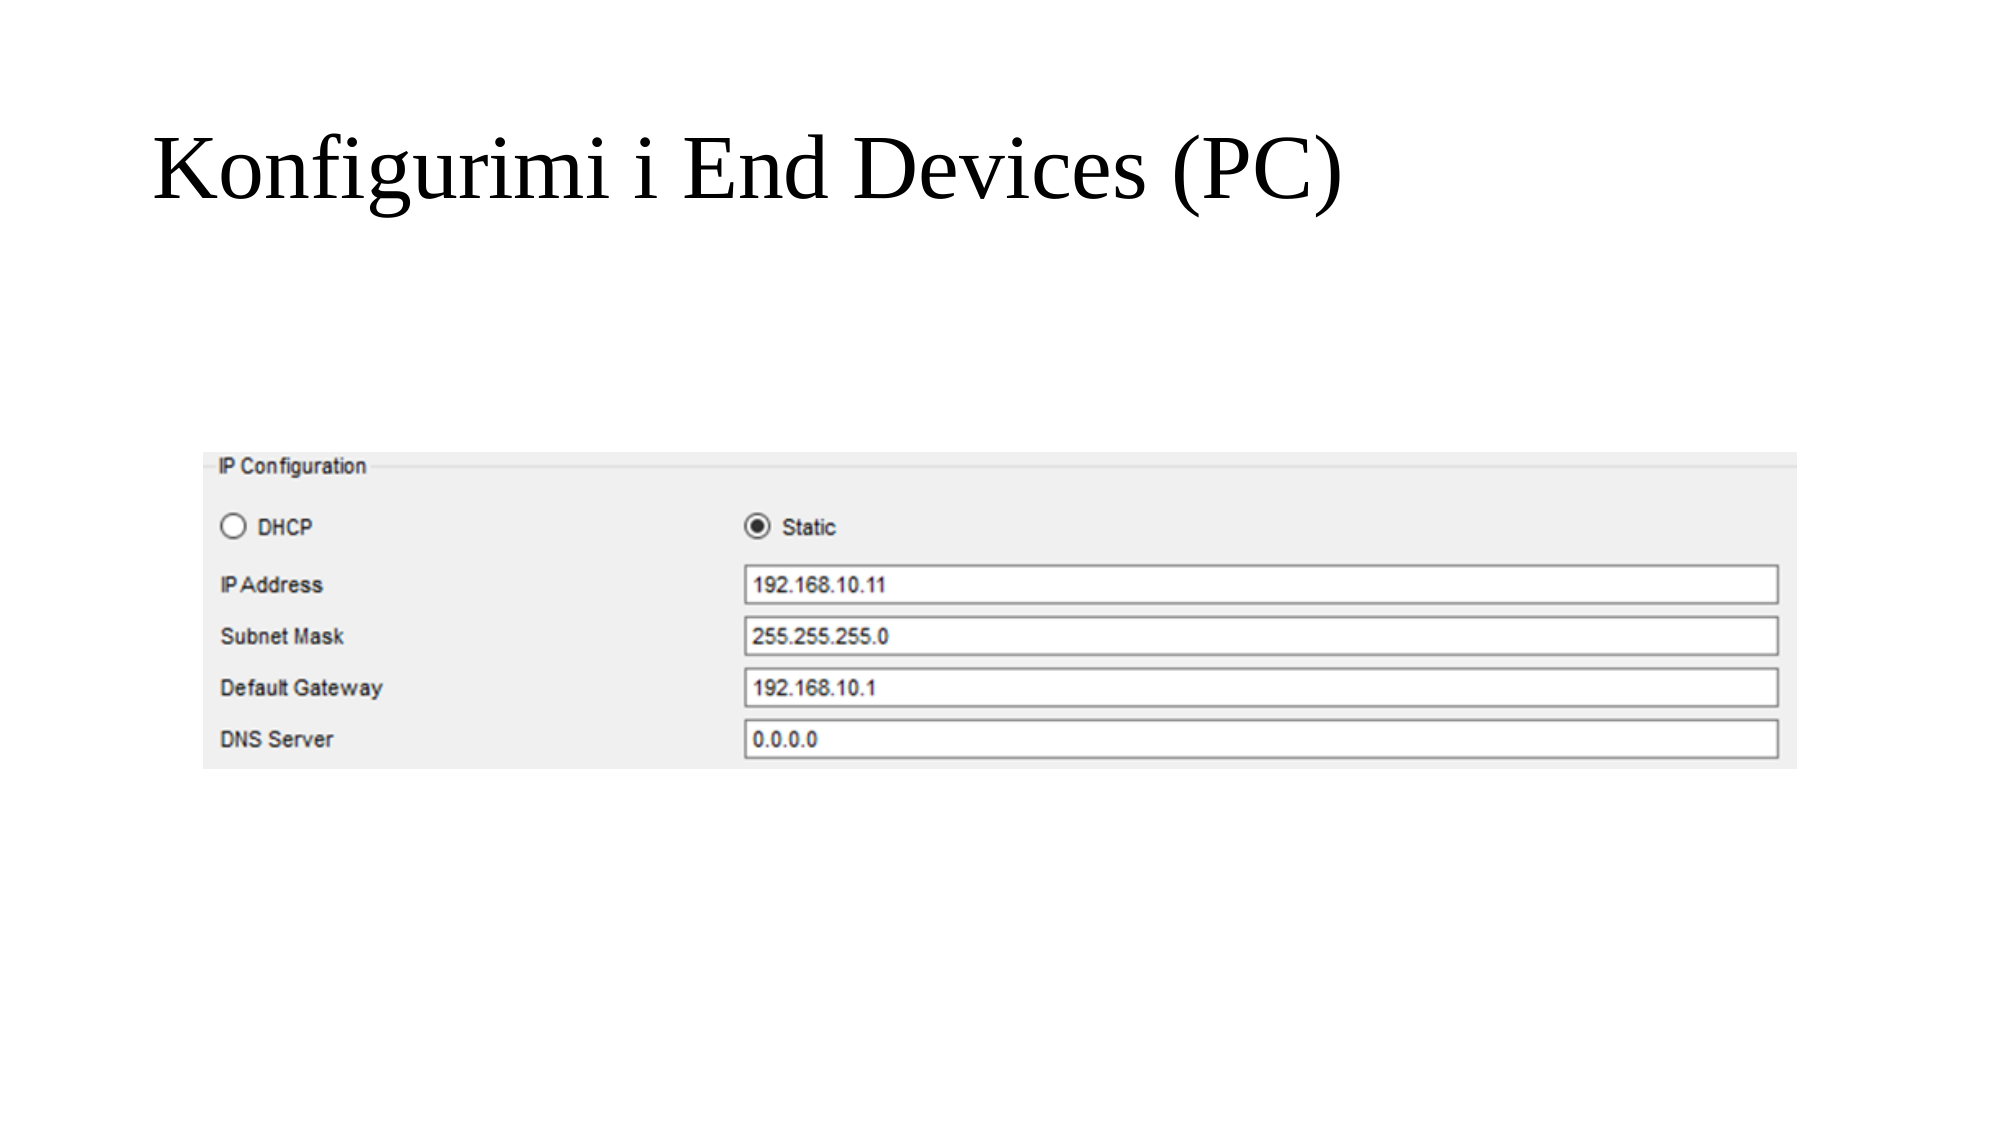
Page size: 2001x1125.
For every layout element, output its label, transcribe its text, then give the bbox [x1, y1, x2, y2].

title Konfigurimi i End Devices (PC) [137, 59, 1863, 278]
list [203, 452, 1797, 769]
